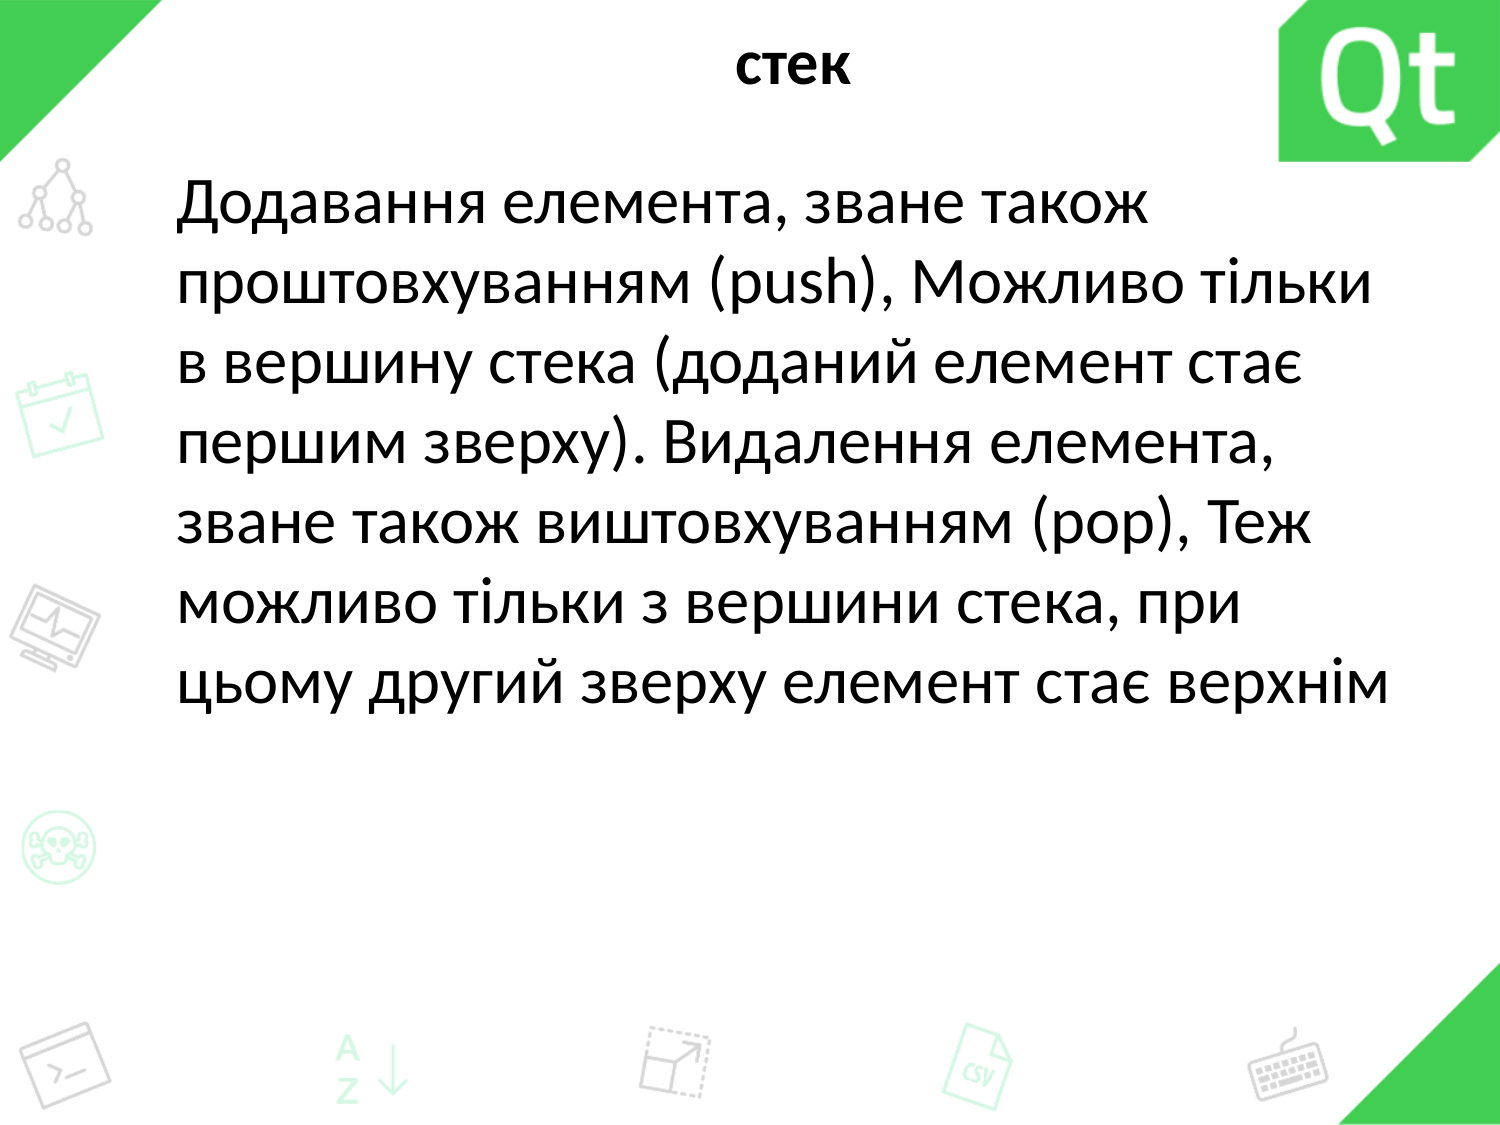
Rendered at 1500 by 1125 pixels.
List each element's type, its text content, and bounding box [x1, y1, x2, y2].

picture [0, 0, 1500, 1125]
title стек [161, 12, 1425, 106]
list Додавання елемента, зване також проштовхуванням (push), Можливо тільки в вершину стека (доданий елемент стає першим зверху). Видалення елемента, зване також виштовхуванням (pop), Теж можливо тільки з вершини стека, при цьому другий зверху елемент стає верхнім [161, 148, 1425, 985]
